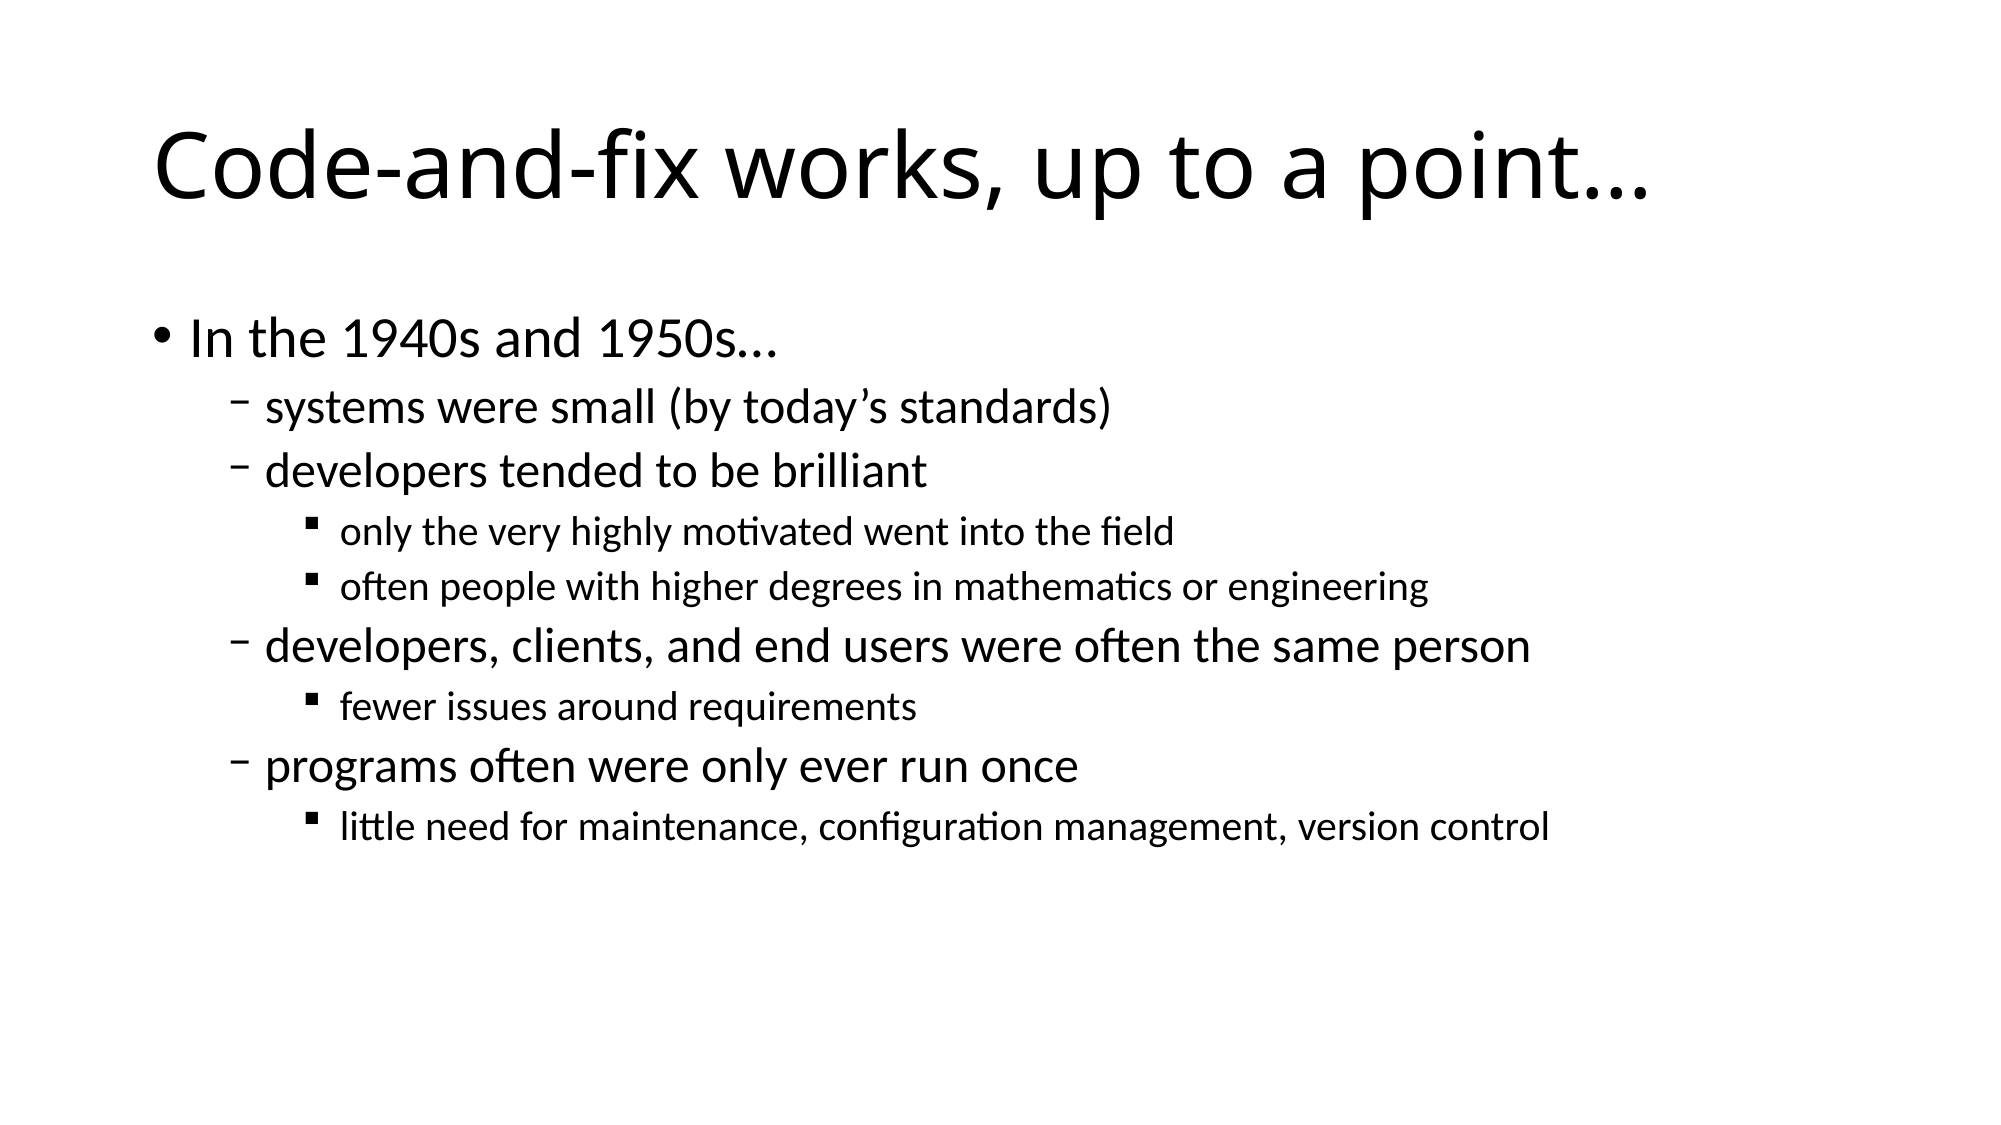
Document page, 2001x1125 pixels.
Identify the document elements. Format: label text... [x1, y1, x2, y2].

title Code-and-fix works, up to a point… [137, 59, 1863, 278]
list In the 1940s and 1950s… systems were small (by today’s standards) developers tended to be brilliant only the very highly motivated went into the field often people with higher degrees in mathematics or engineering developers, clients, and end users were often the same person fewer issues around requirements programs often were only ever run once little need for maintenance, configuration management, version control [137, 299, 1863, 1014]
